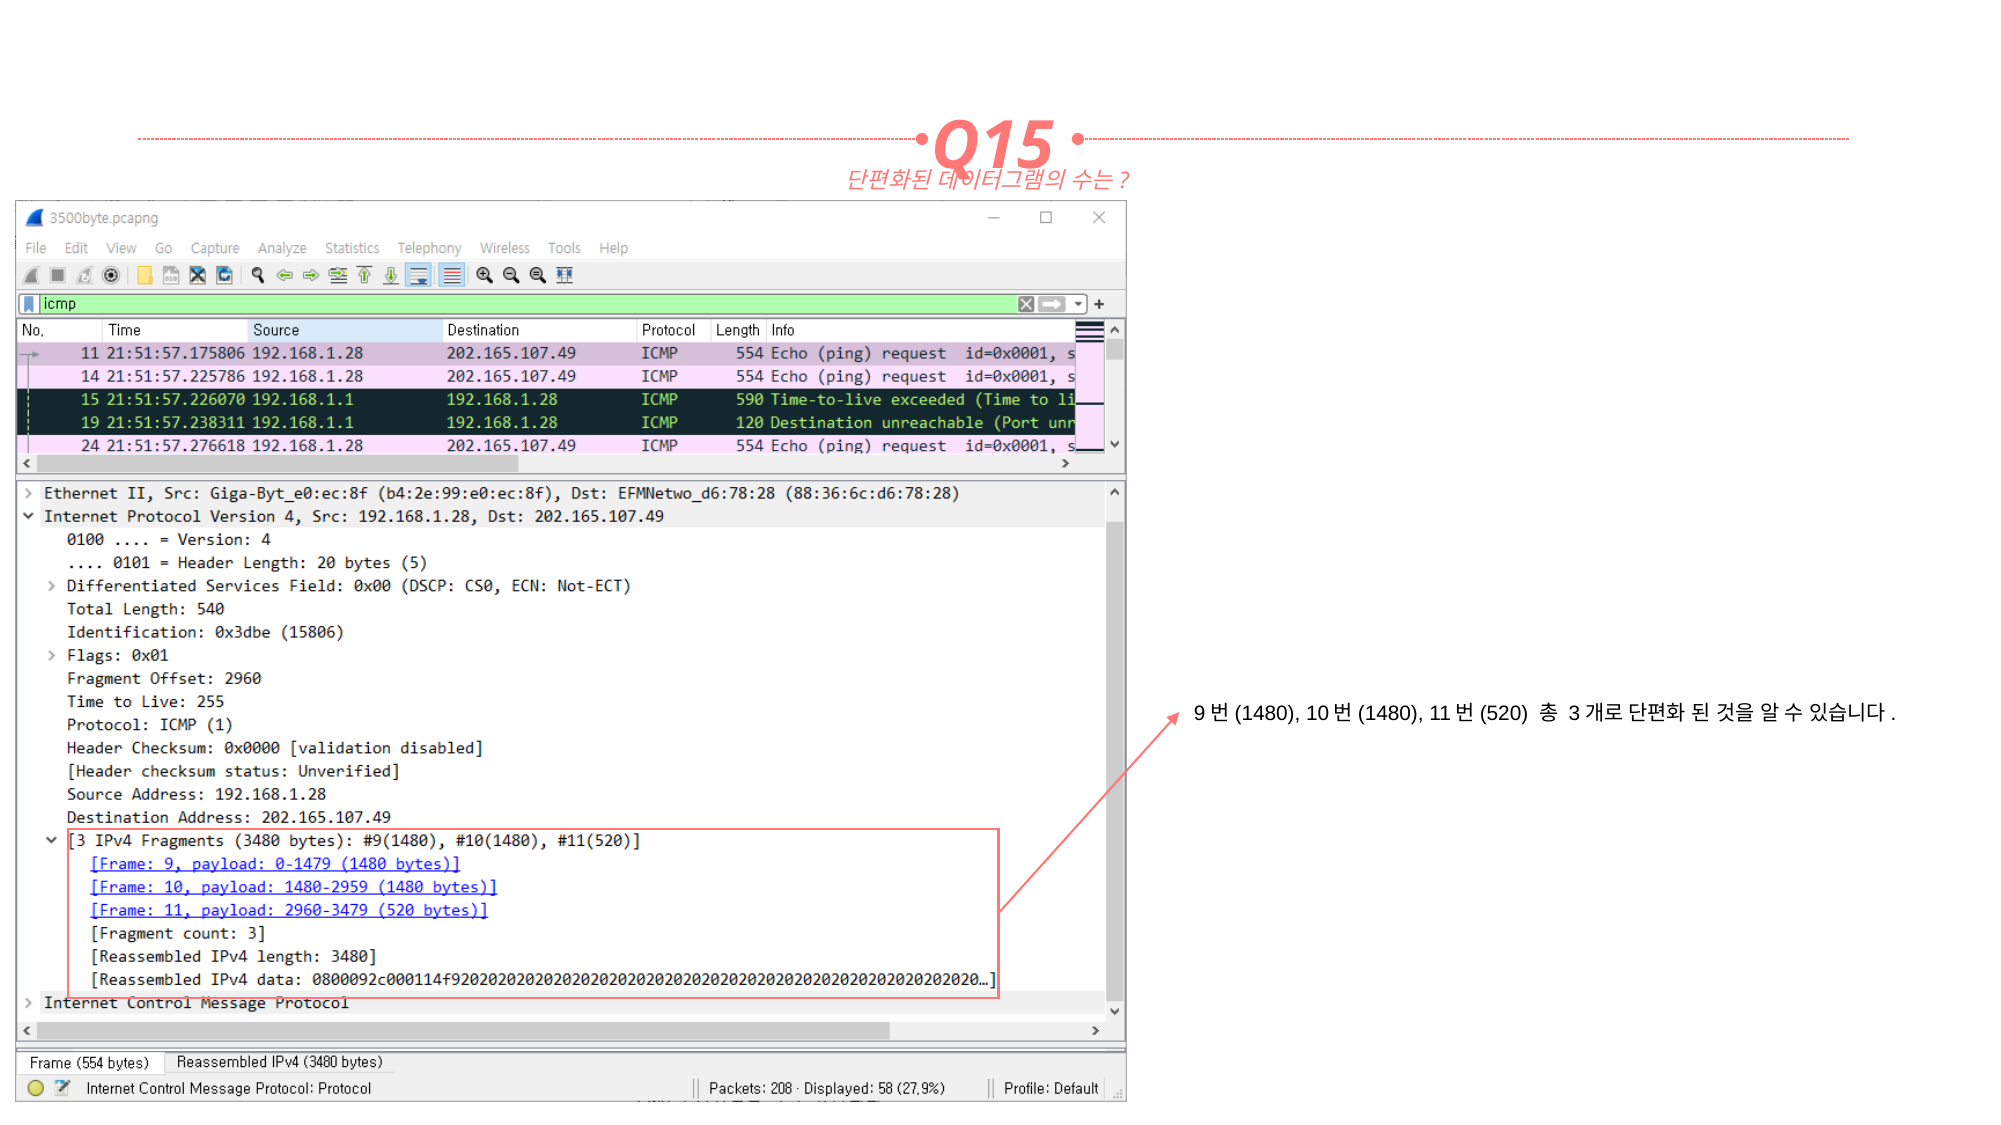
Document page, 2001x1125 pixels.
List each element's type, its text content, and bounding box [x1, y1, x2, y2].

text_box Q15 [606, 54, 1380, 157]
text_box 단편화된 데이터그램의 수는? [125, 157, 1850, 201]
picture [15, 200, 1127, 1102]
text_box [998, 712, 1180, 914]
text_box 9번(1480), 10번(1480), 11번(520) 총 3개로 단편화 된 것을 알 수 있습니다. [1178, 672, 1948, 752]
